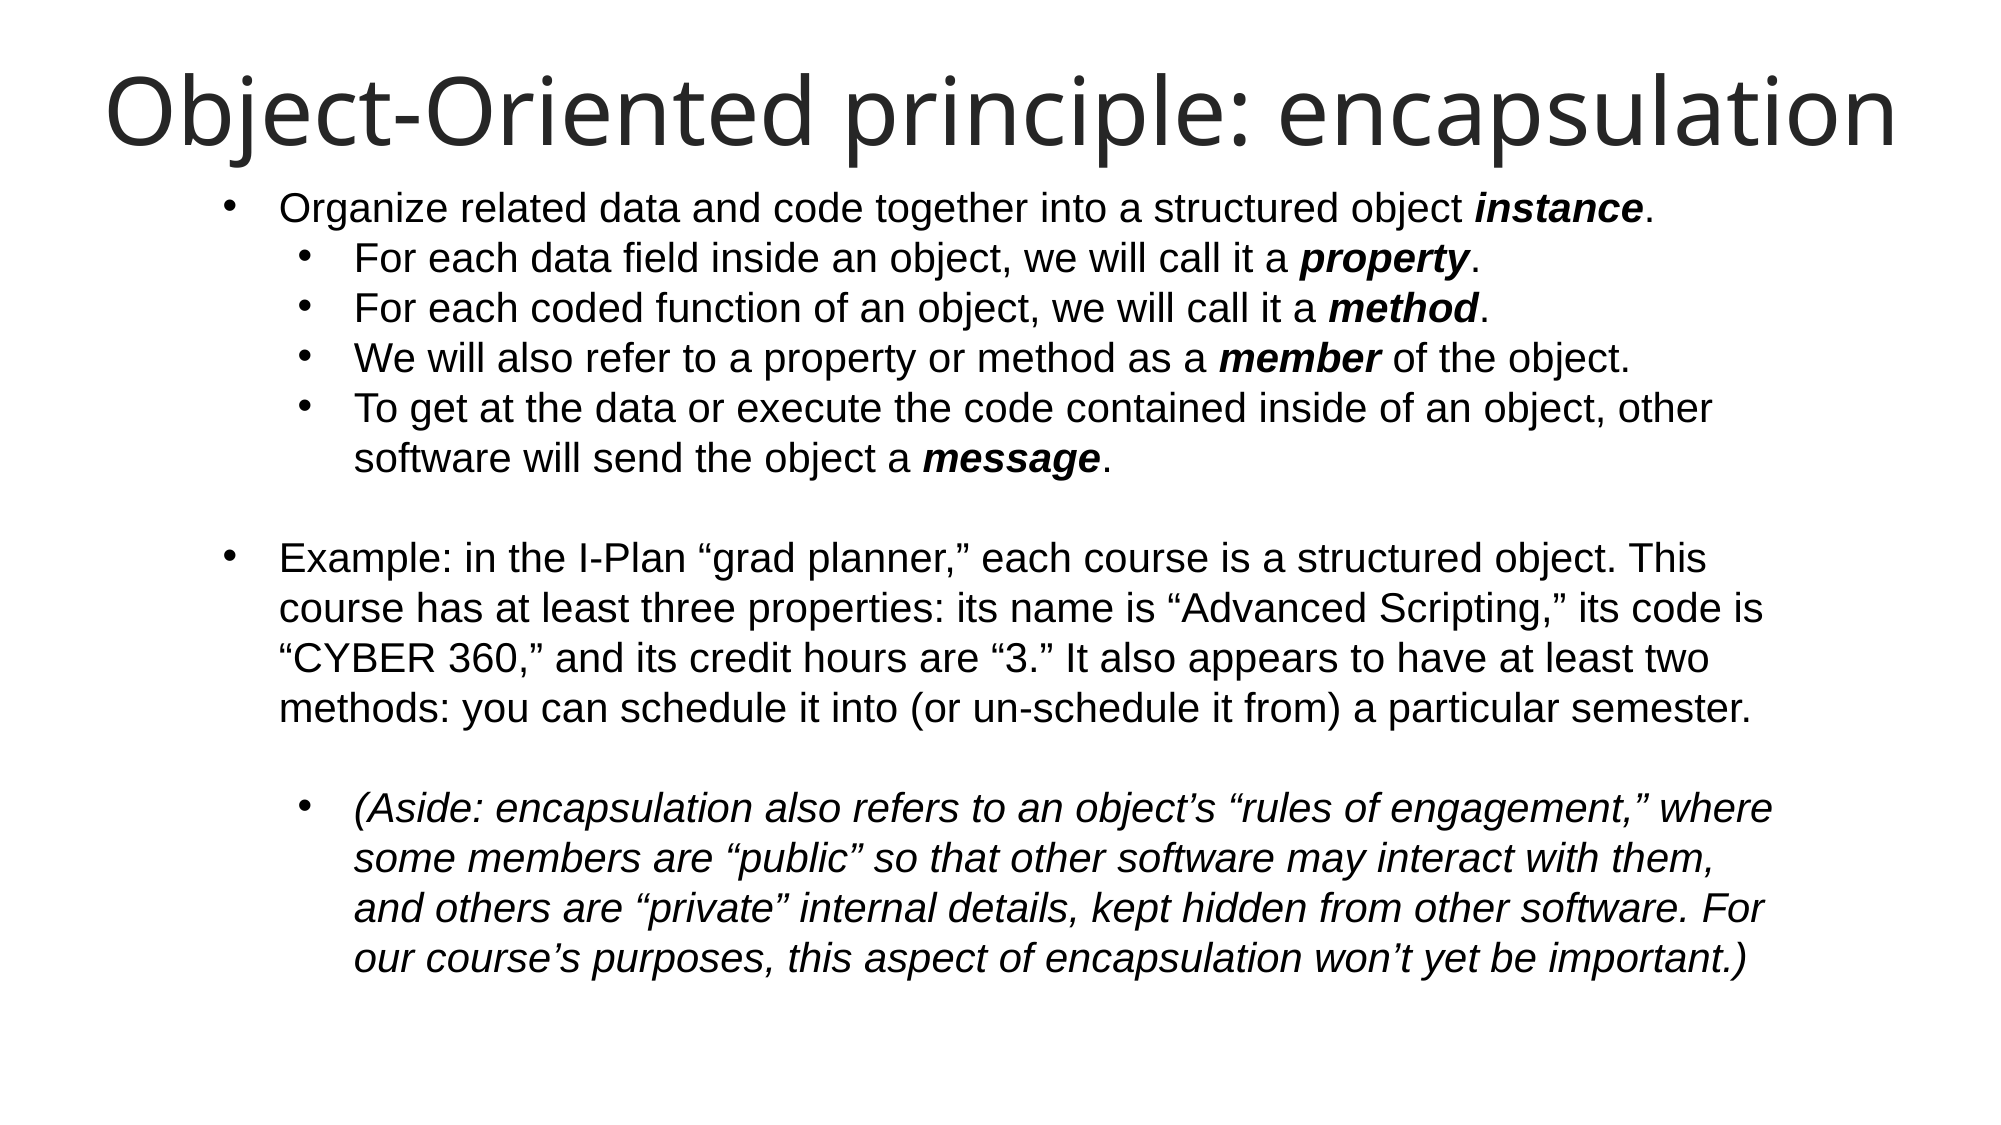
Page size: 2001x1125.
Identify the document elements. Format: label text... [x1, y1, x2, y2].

list Object-Oriented principle: encapsulation [53, 55, 1952, 175]
text_box Organize related data and code together into a structured object instance. For each data field inside an object, we will call it a property. For each coded function of an object, we will call it a method. We will also refer to a property or method as a member of the object. To get at the data or execute the code contained inside of an object, other software will send the object a message. Example: in the I-Plan “grad planner,” each course is a structured object. This course has at least three properties: its name is “Advanced Scripting,” its code is “CYBER 360,” and its credit hours are “3.” It also appears to have at least two methods: you can schedule it into (or un-schedule it from) a particular semester. (Aside: encapsulation also refers to an object’s “rules of engagement,” where some members are “public” so that other software may interact with them, and others are “private” internal details, kept hidden from other software. For our course’s purposes, this aspect of encapsulation won’t yet be important.) [207, 172, 1792, 988]
